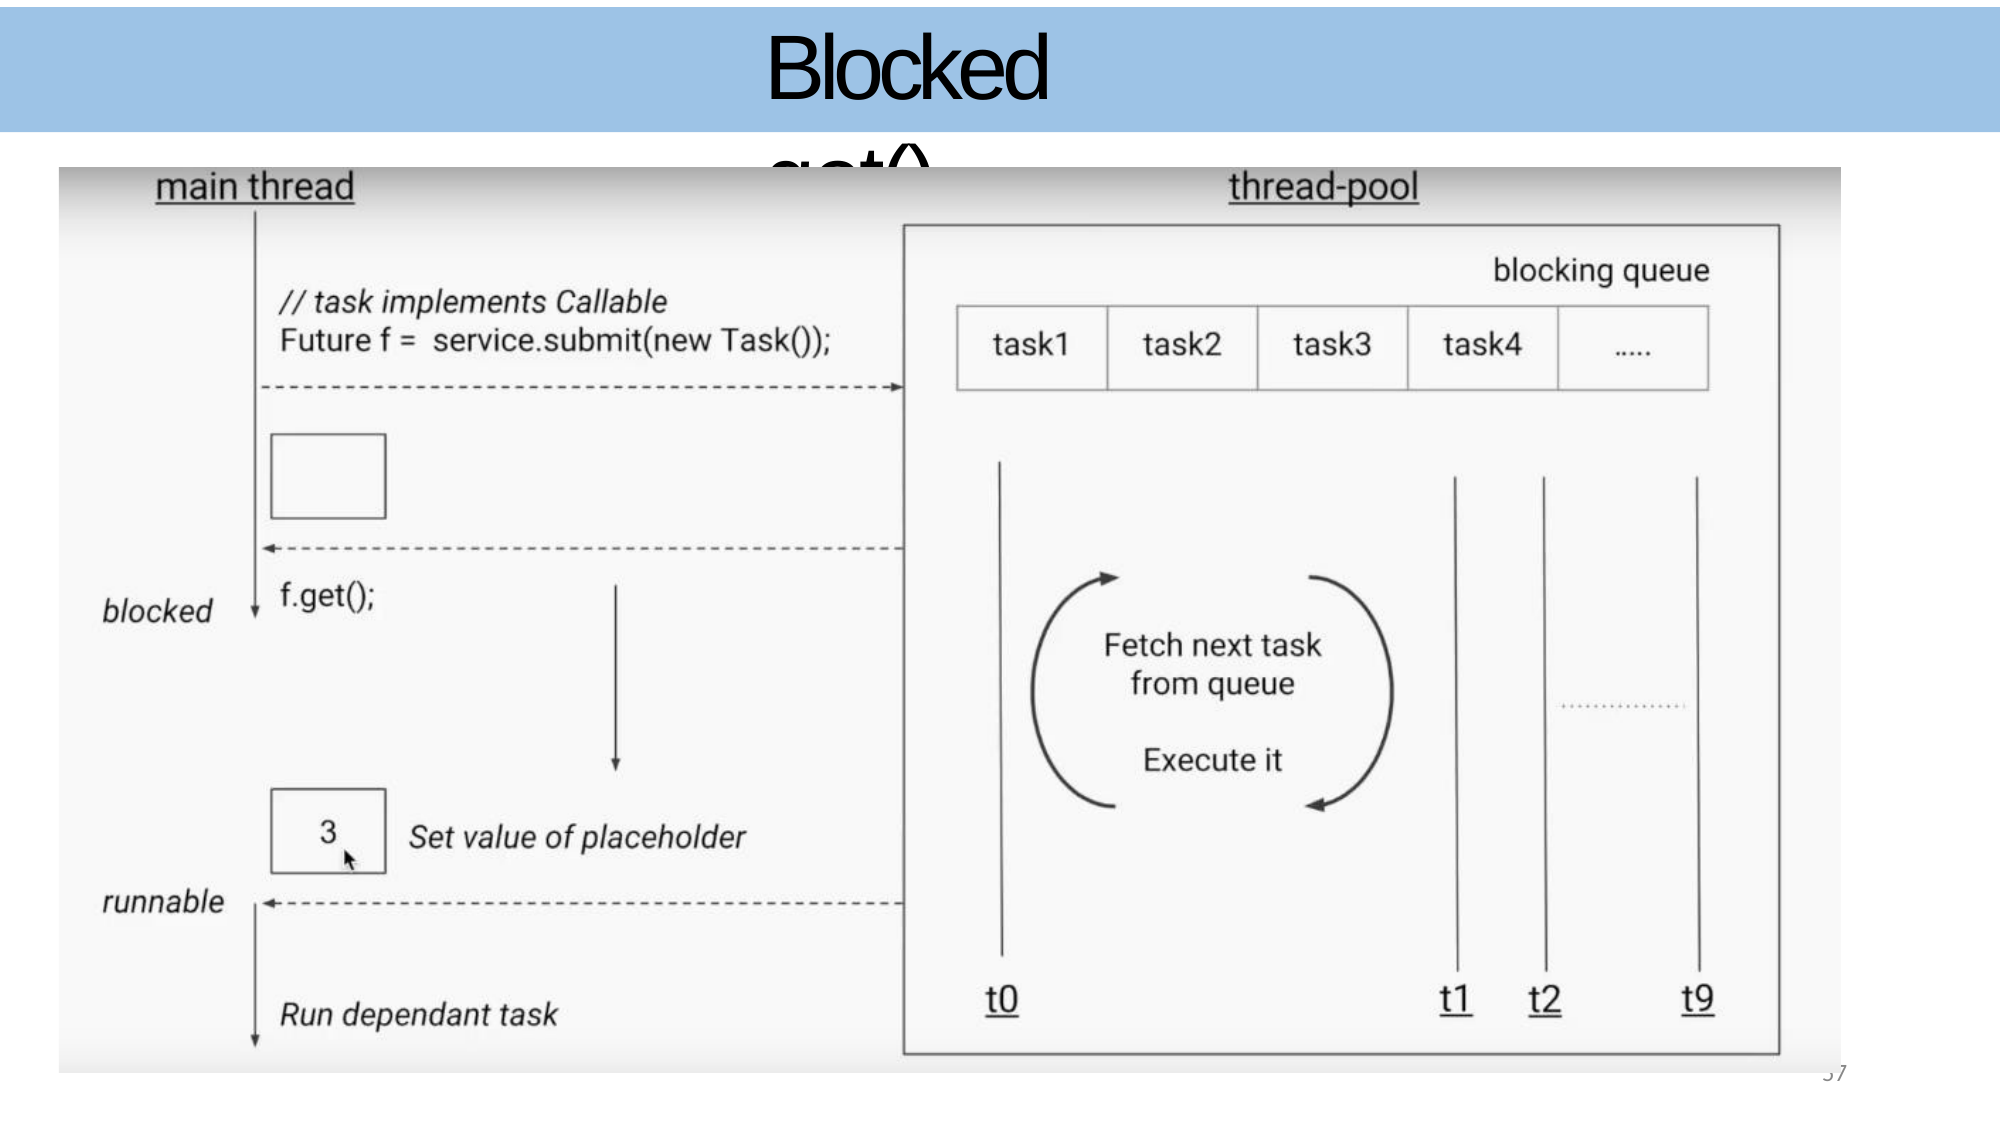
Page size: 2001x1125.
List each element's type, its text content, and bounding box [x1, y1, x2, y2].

text_box 57 [1819, 1054, 1850, 1087]
text_box [58, 167, 1841, 1073]
text_box [1238, 7, 2000, 133]
text_box [0, 7, 762, 133]
title Blocked get() [762, 6, 1238, 167]
